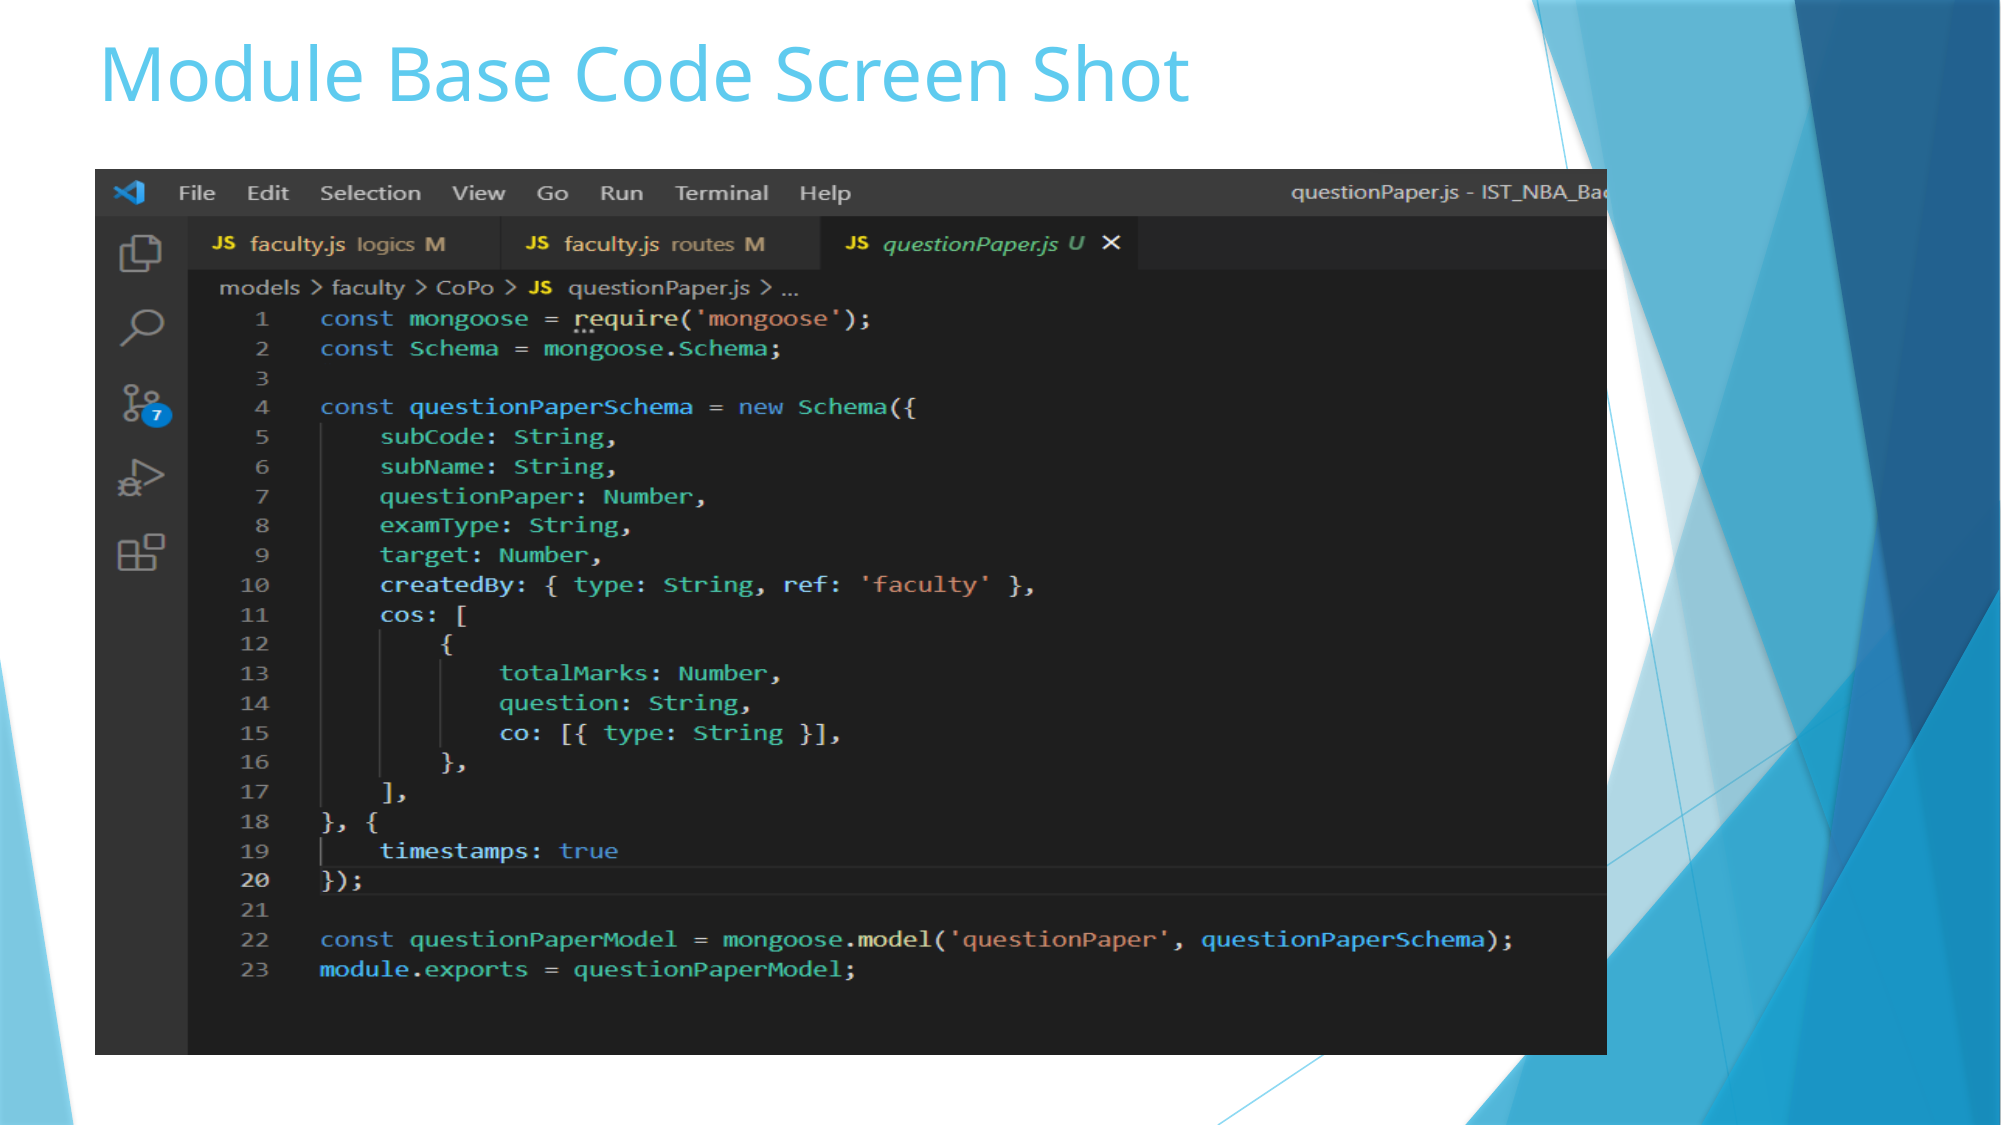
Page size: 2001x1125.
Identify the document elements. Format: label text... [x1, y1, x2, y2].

title Module Base Code Screen Shot [83, 19, 1494, 134]
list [95, 168, 1608, 1055]
